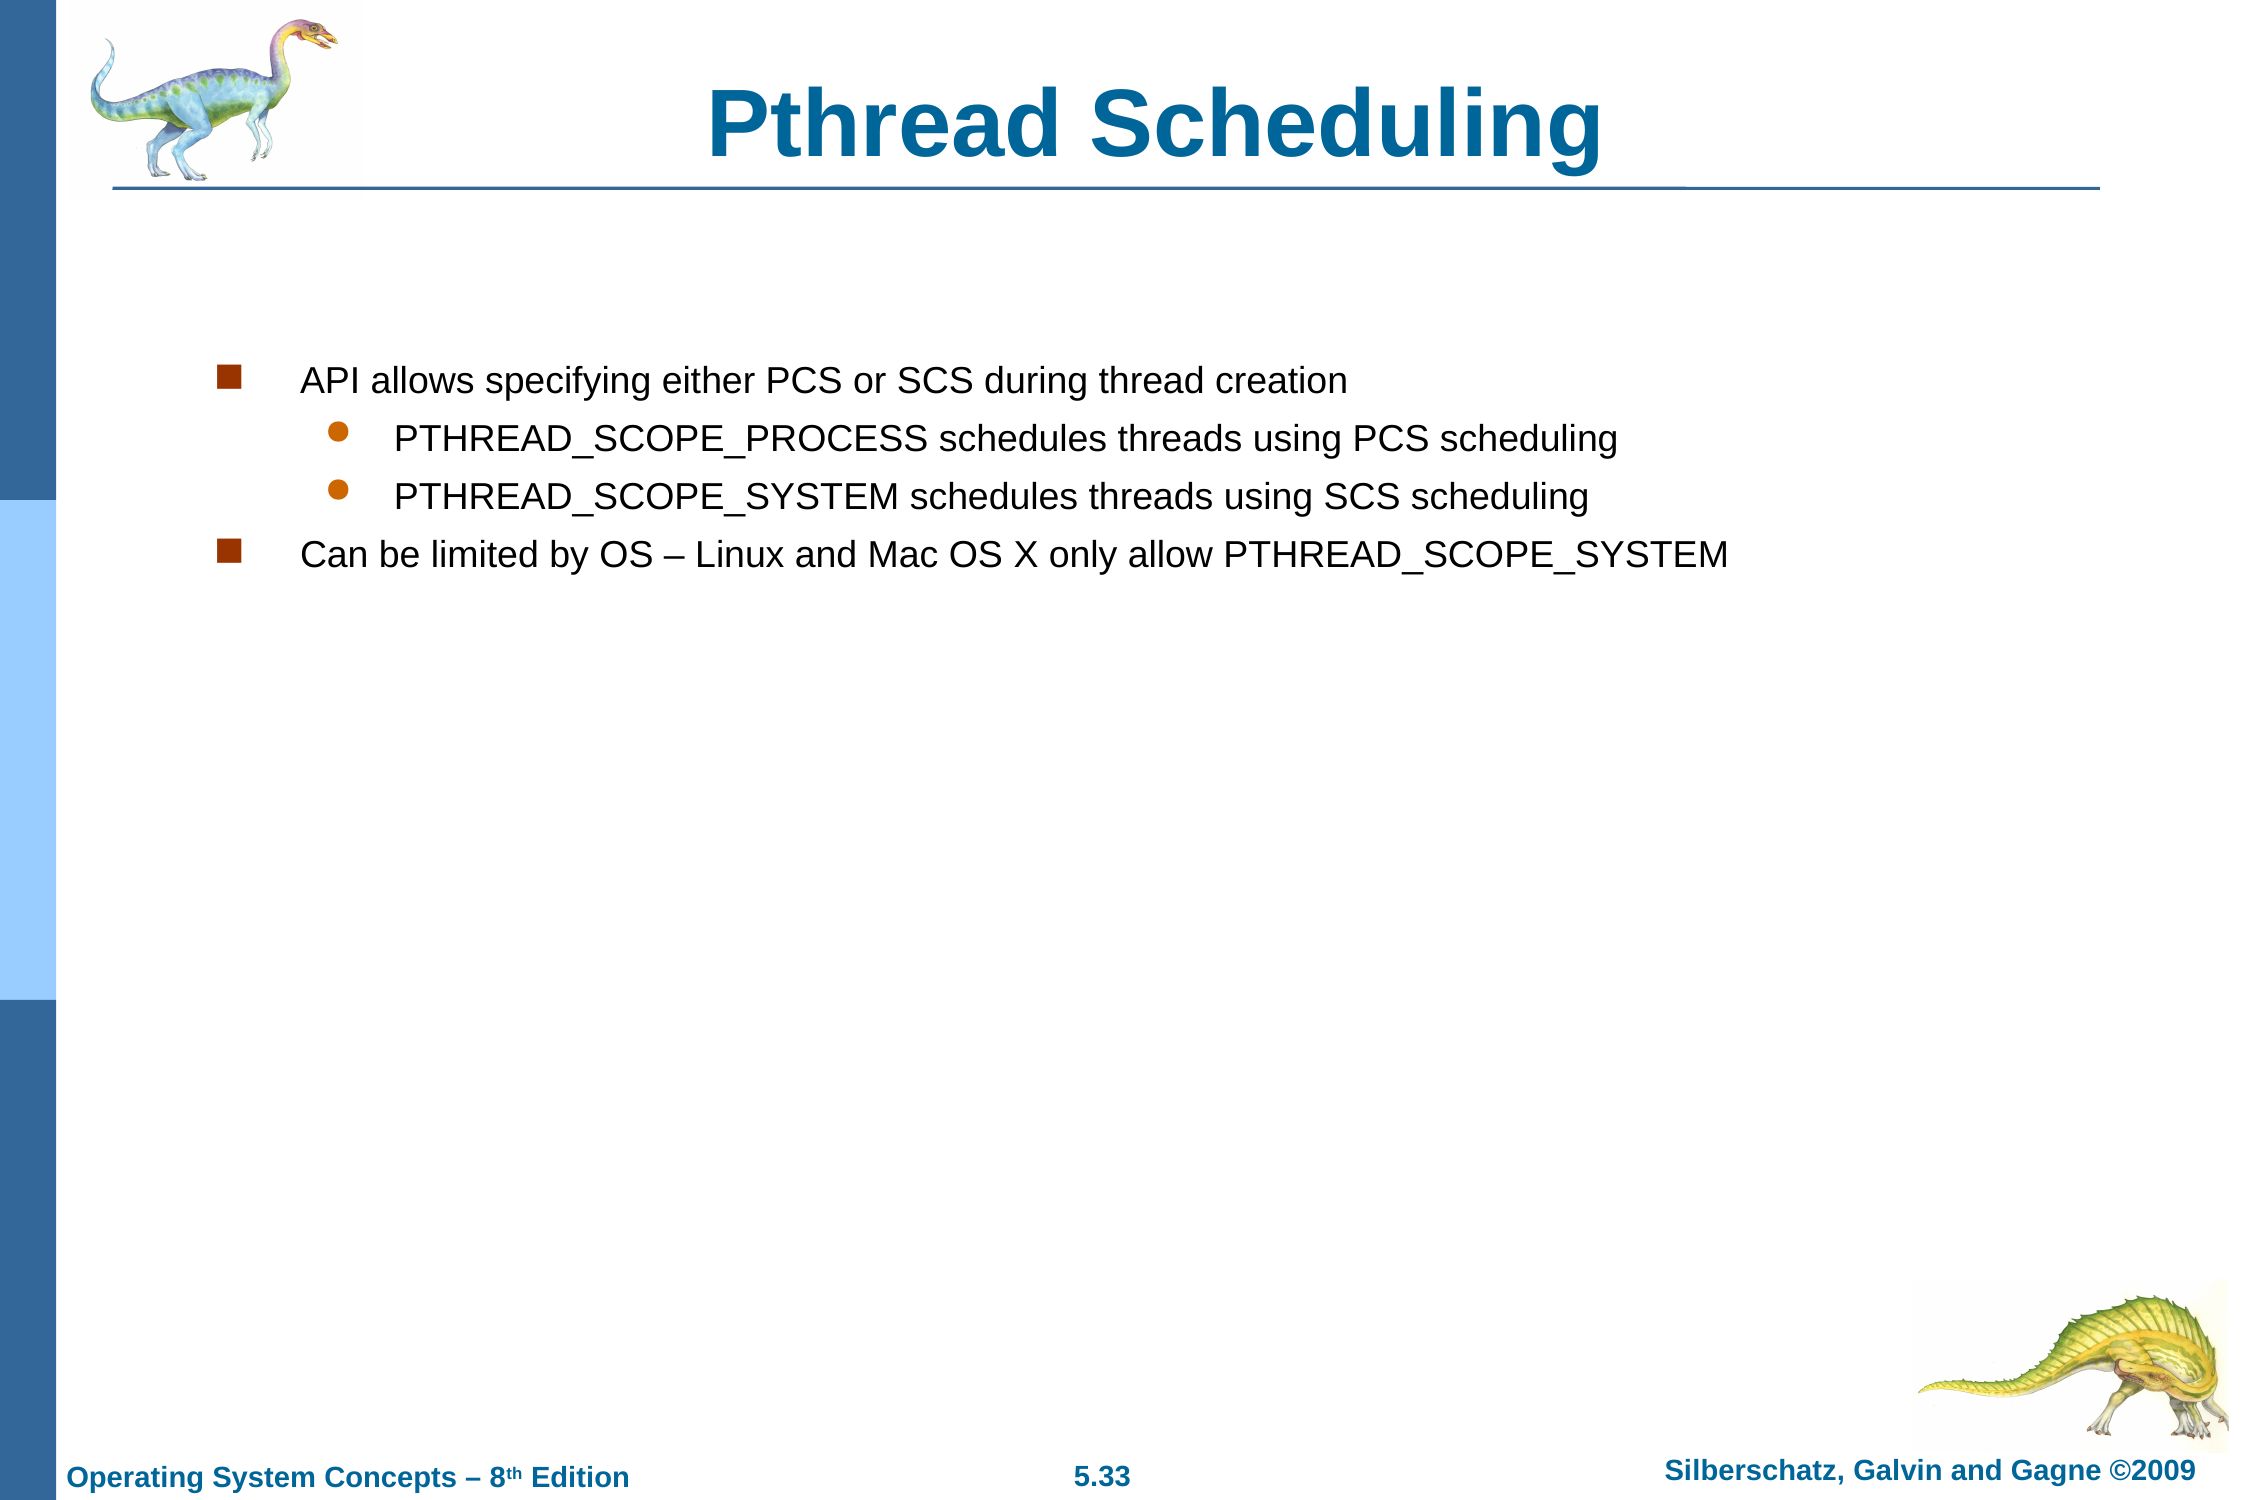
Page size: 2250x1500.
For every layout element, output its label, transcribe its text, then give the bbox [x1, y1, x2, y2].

picture [70, 0, 365, 199]
picture [1913, 1279, 2229, 1453]
list API allows specifying either PCS or SCS during thread creation PTHREAD_SCOPE_PROCESS schedules threads using PCS scheduling PTHREAD_SCOPE_SYSTEM schedules threads using SCS scheduling Can be limited by OS – Linux and Mac OS X only allow PTHREAD_SCOPE_SYSTEM [198, 344, 2084, 1122]
title Pthread Scheduling [174, 60, 2138, 187]
